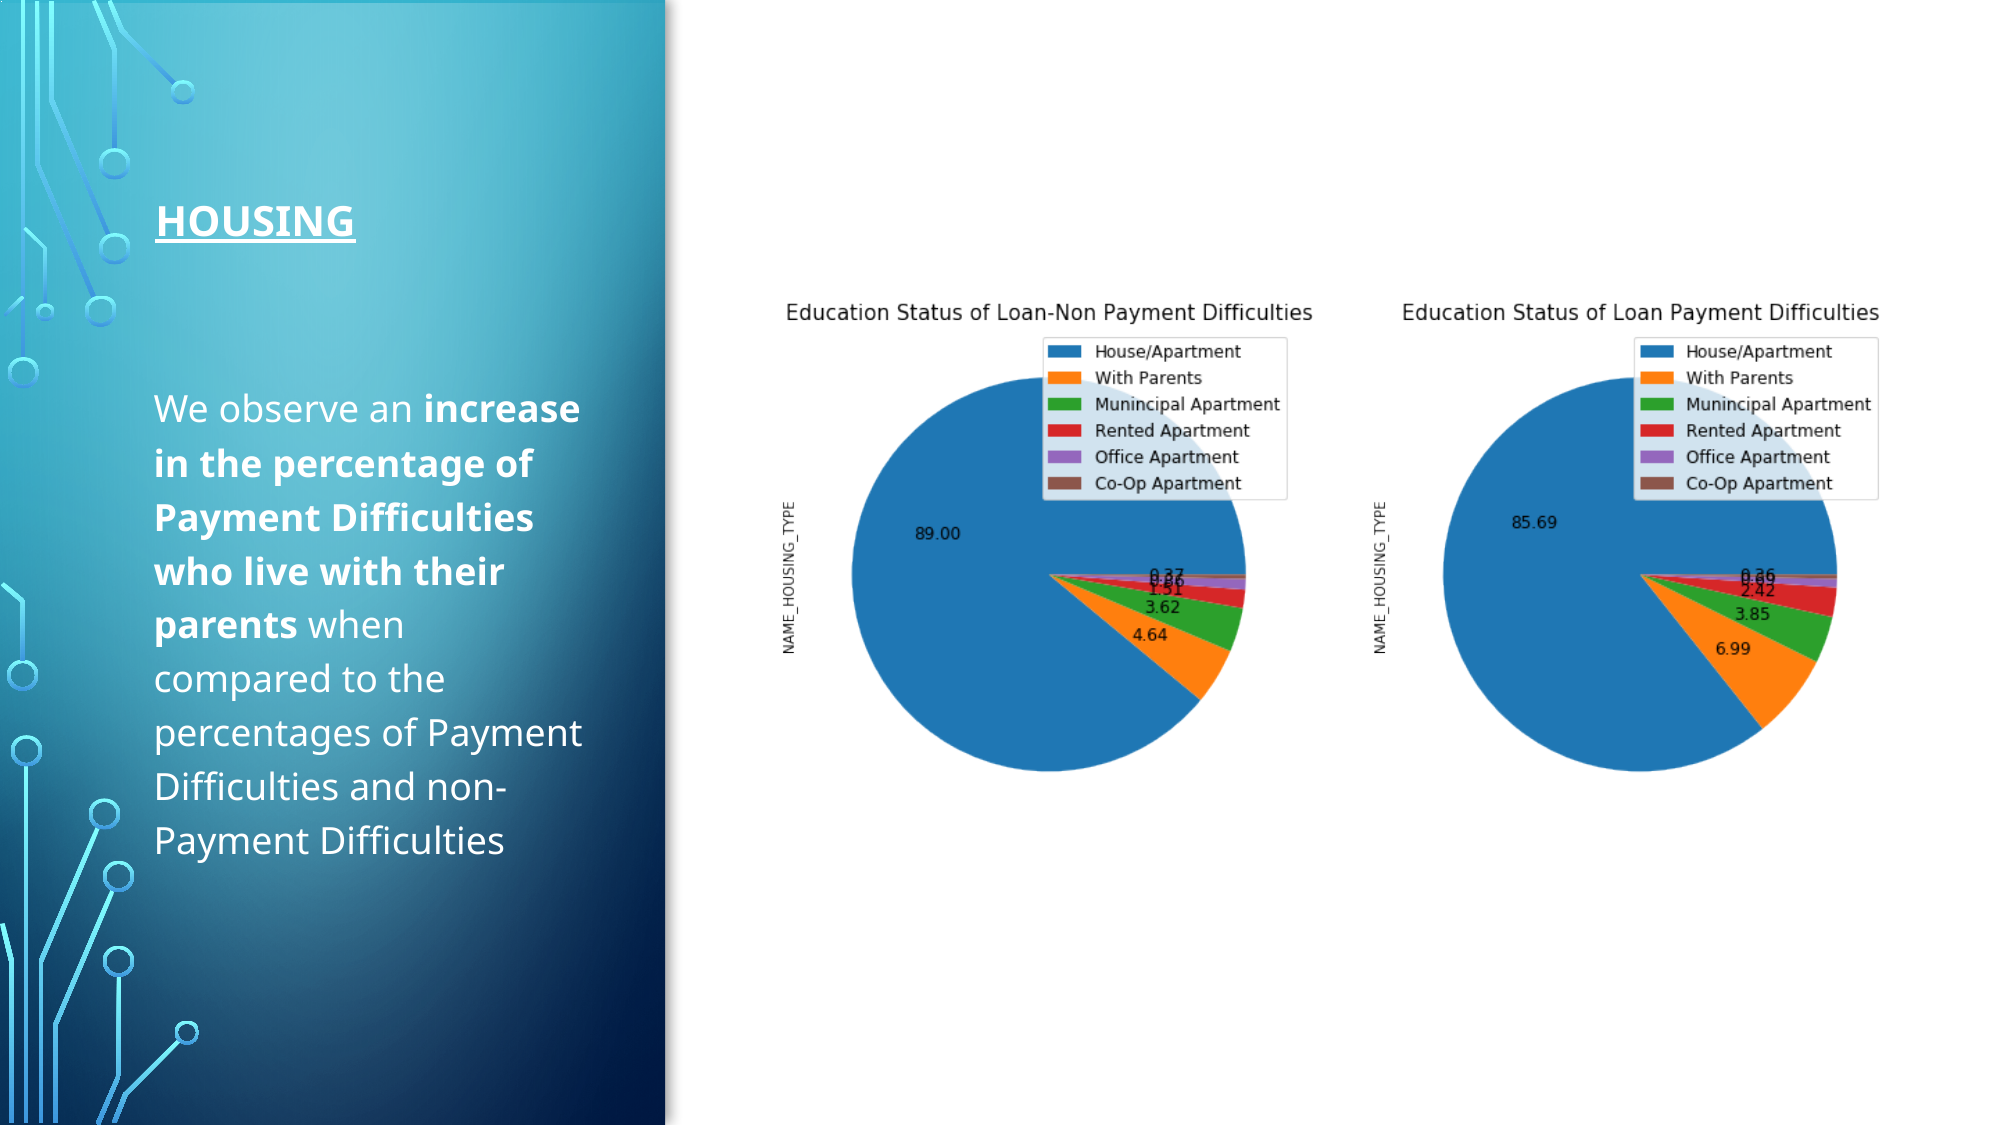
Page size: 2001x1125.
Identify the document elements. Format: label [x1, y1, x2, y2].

text_box [0, 0, 201, 1125]
picture [201, 0, 667, 1125]
list [772, 293, 1896, 831]
text_box [678, 0, 2000, 1125]
